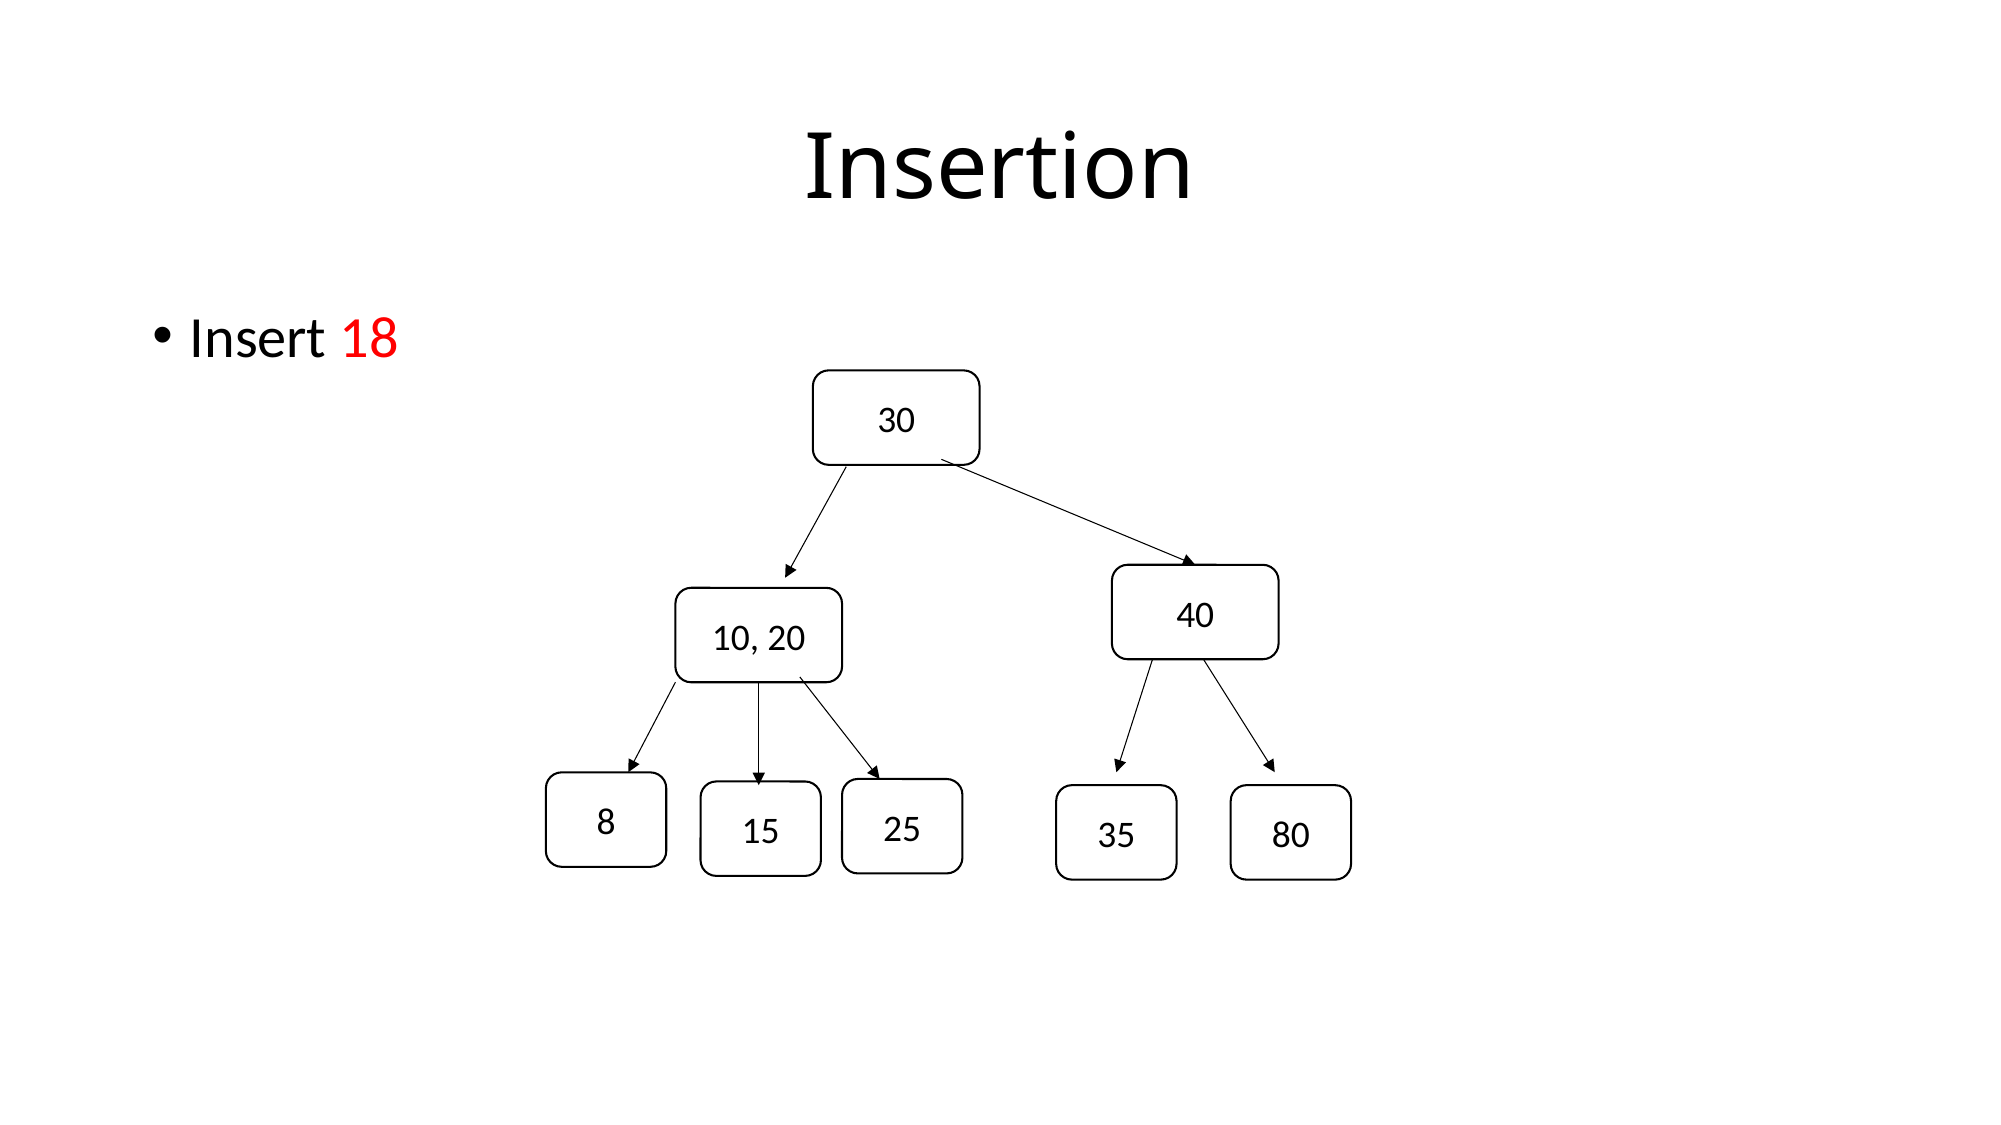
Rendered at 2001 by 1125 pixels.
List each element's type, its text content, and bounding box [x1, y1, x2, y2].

text_box 10, 20 [674, 586, 844, 684]
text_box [1203, 659, 1275, 773]
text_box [941, 459, 1196, 565]
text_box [785, 466, 847, 578]
text_box 30 [811, 369, 981, 466]
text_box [1116, 659, 1153, 773]
text_box 8 [544, 771, 668, 868]
text_box 25 [840, 777, 964, 875]
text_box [799, 676, 880, 779]
list Insert 18 [137, 299, 1863, 1014]
title Insertion [137, 59, 1863, 278]
text_box 40 [1110, 563, 1280, 661]
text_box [628, 682, 676, 773]
text_box 80 [1229, 784, 1353, 881]
text_box 35 [1055, 784, 1178, 881]
text_box 15 [699, 780, 822, 877]
